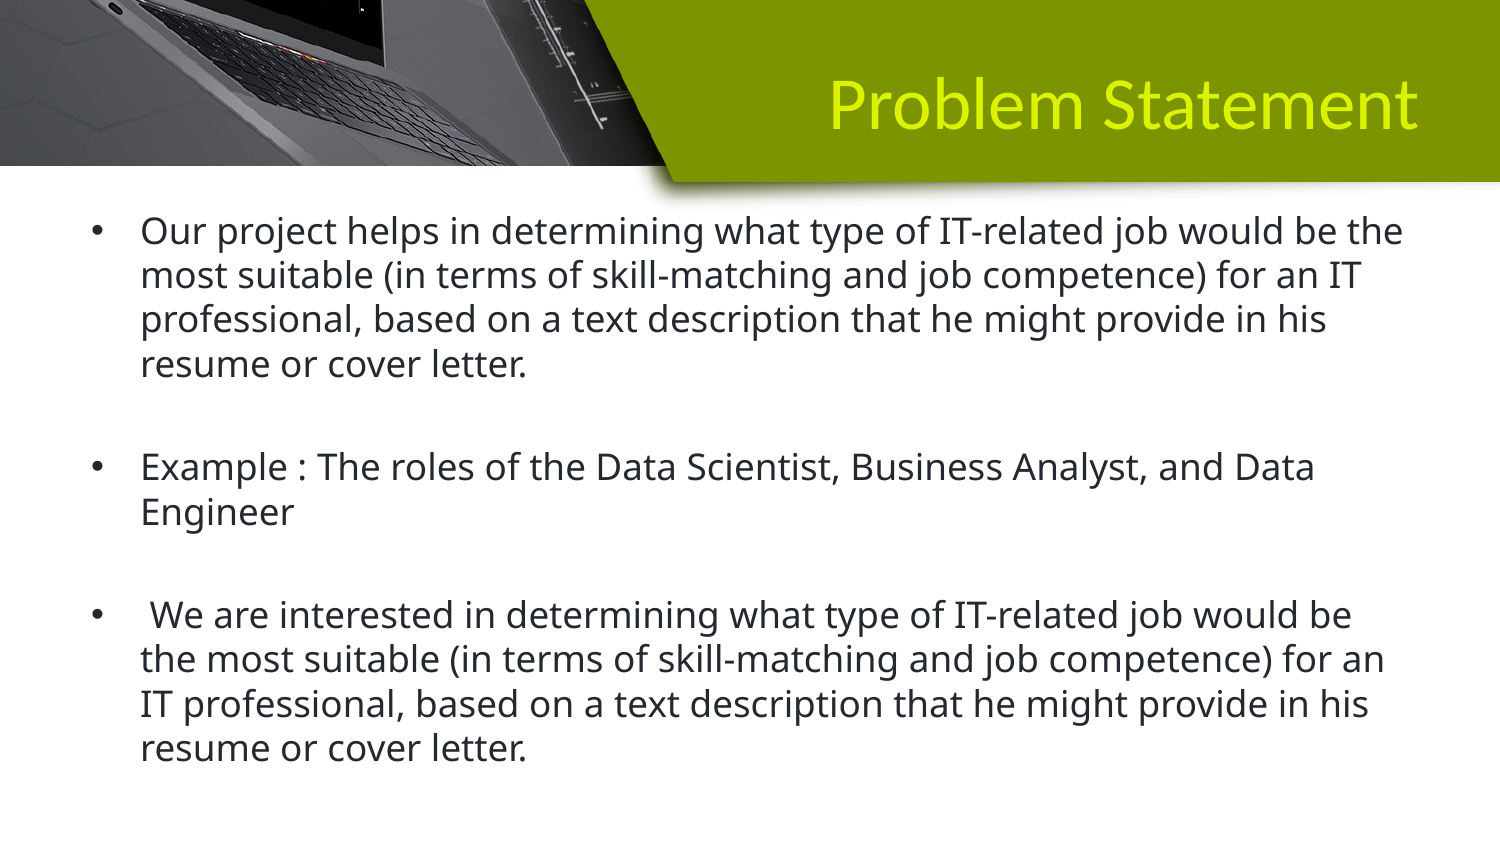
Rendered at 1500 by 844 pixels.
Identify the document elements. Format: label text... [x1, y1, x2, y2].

list Our project helps in determining what type of IT-related job would be the most suitable (in terms of skill-matching and job competence) for an IT professional, based on a text description that he might provide in his resume or cover letter. Example : The roles of the Data Scientist, Business Analyst, and Data Engineer We are interested in determining what type of IT-related job would be the most suitable (in terms of skill-matching and job competence) for an IT professional, based on a text description that he might provide in his resume or cover letter. [76, 199, 1429, 784]
picture [0, 0, 1500, 844]
title Problem Statement [79, 36, 1435, 162]
